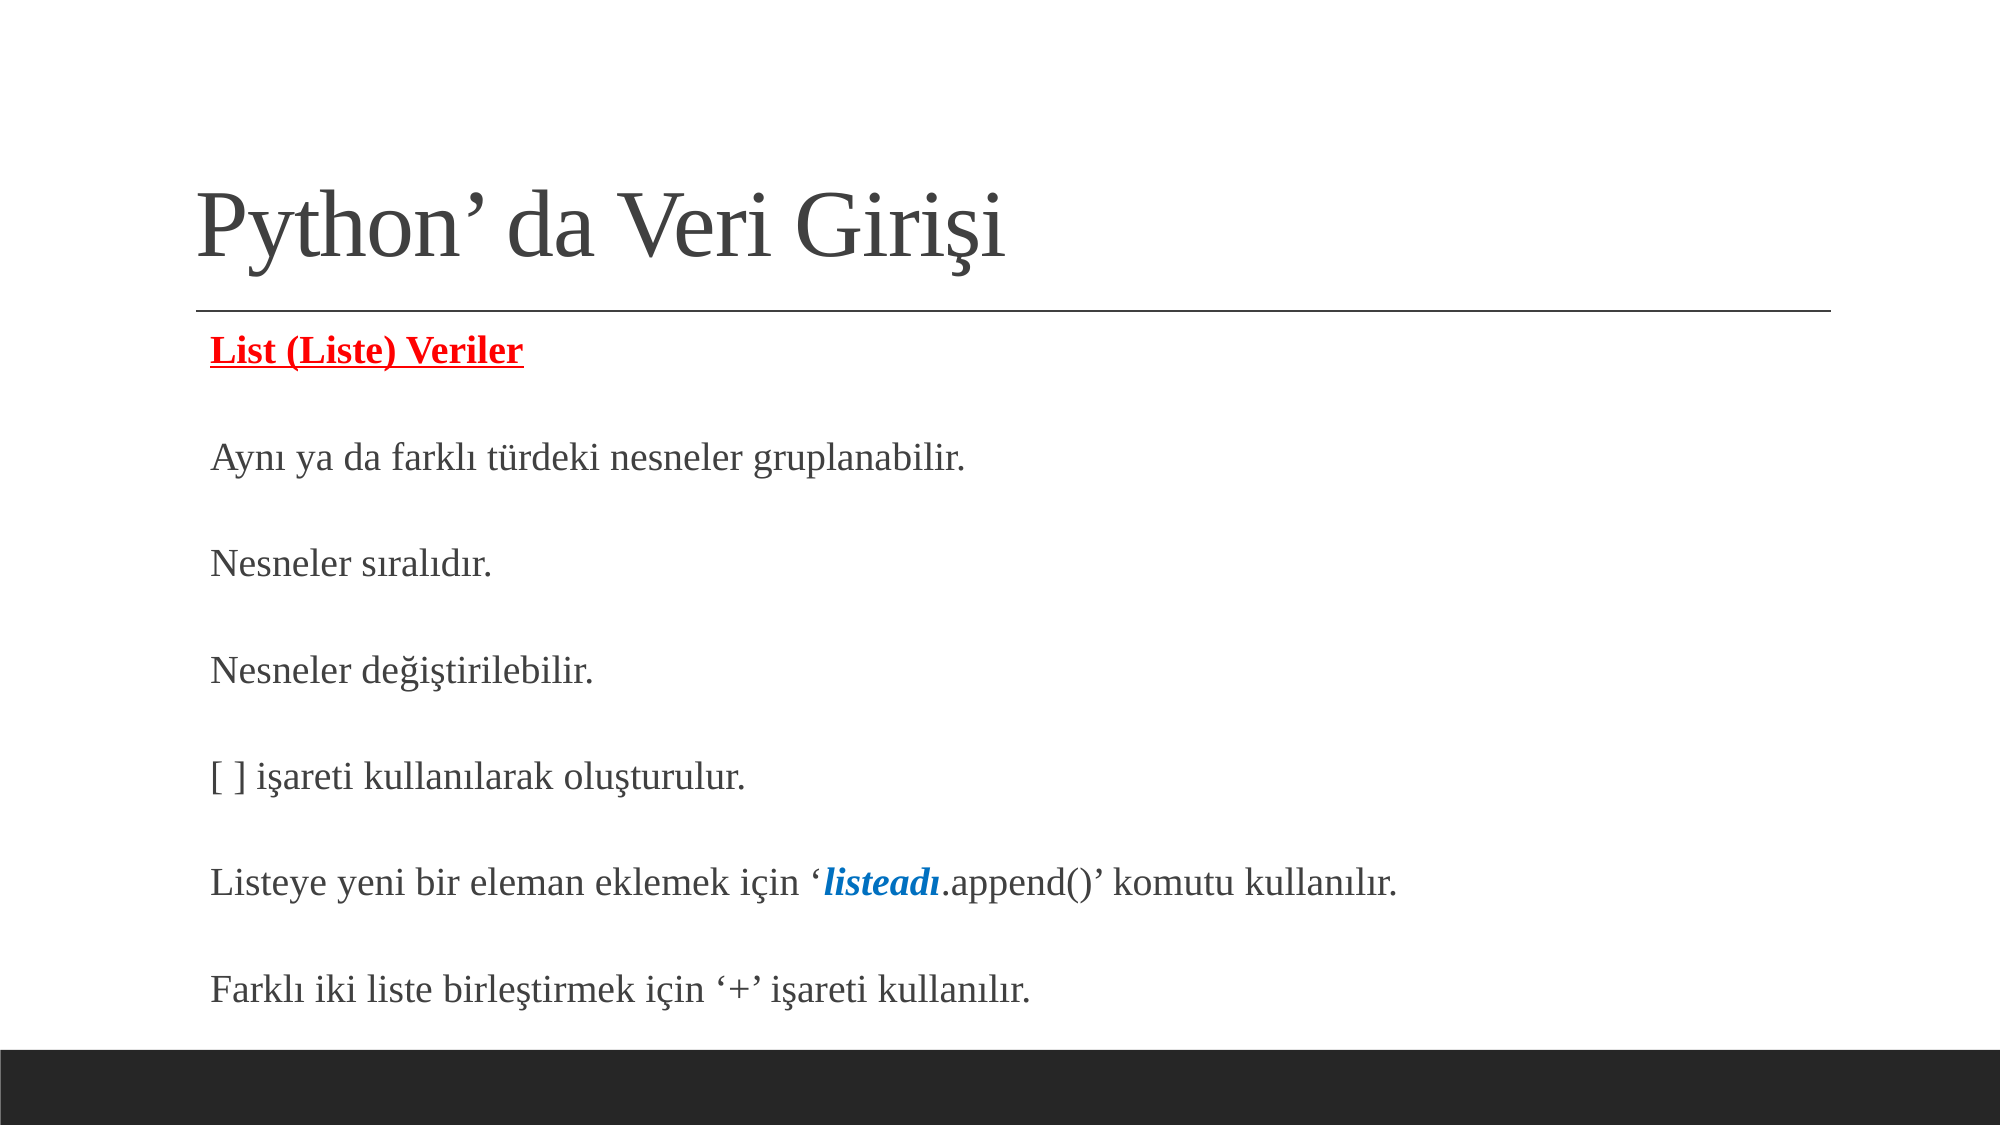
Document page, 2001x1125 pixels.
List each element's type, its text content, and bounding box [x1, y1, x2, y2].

title Python’ da Veri Girişi [180, 47, 1830, 285]
list List (Liste) Veriler Aynı ya da farklı türdeki nesneler gruplanabilir. Nesneler sıralıdır. Nesneler değiştirilebilir. [ ] işareti kullanılarak oluşturulur. Listeye yeni bir eleman eklemek için ‘listeadı.append()’ komutu kullanılır. Farklı iki liste birleştirmek için ‘+’ işareti kullanılır. [195, 311, 1846, 1019]
